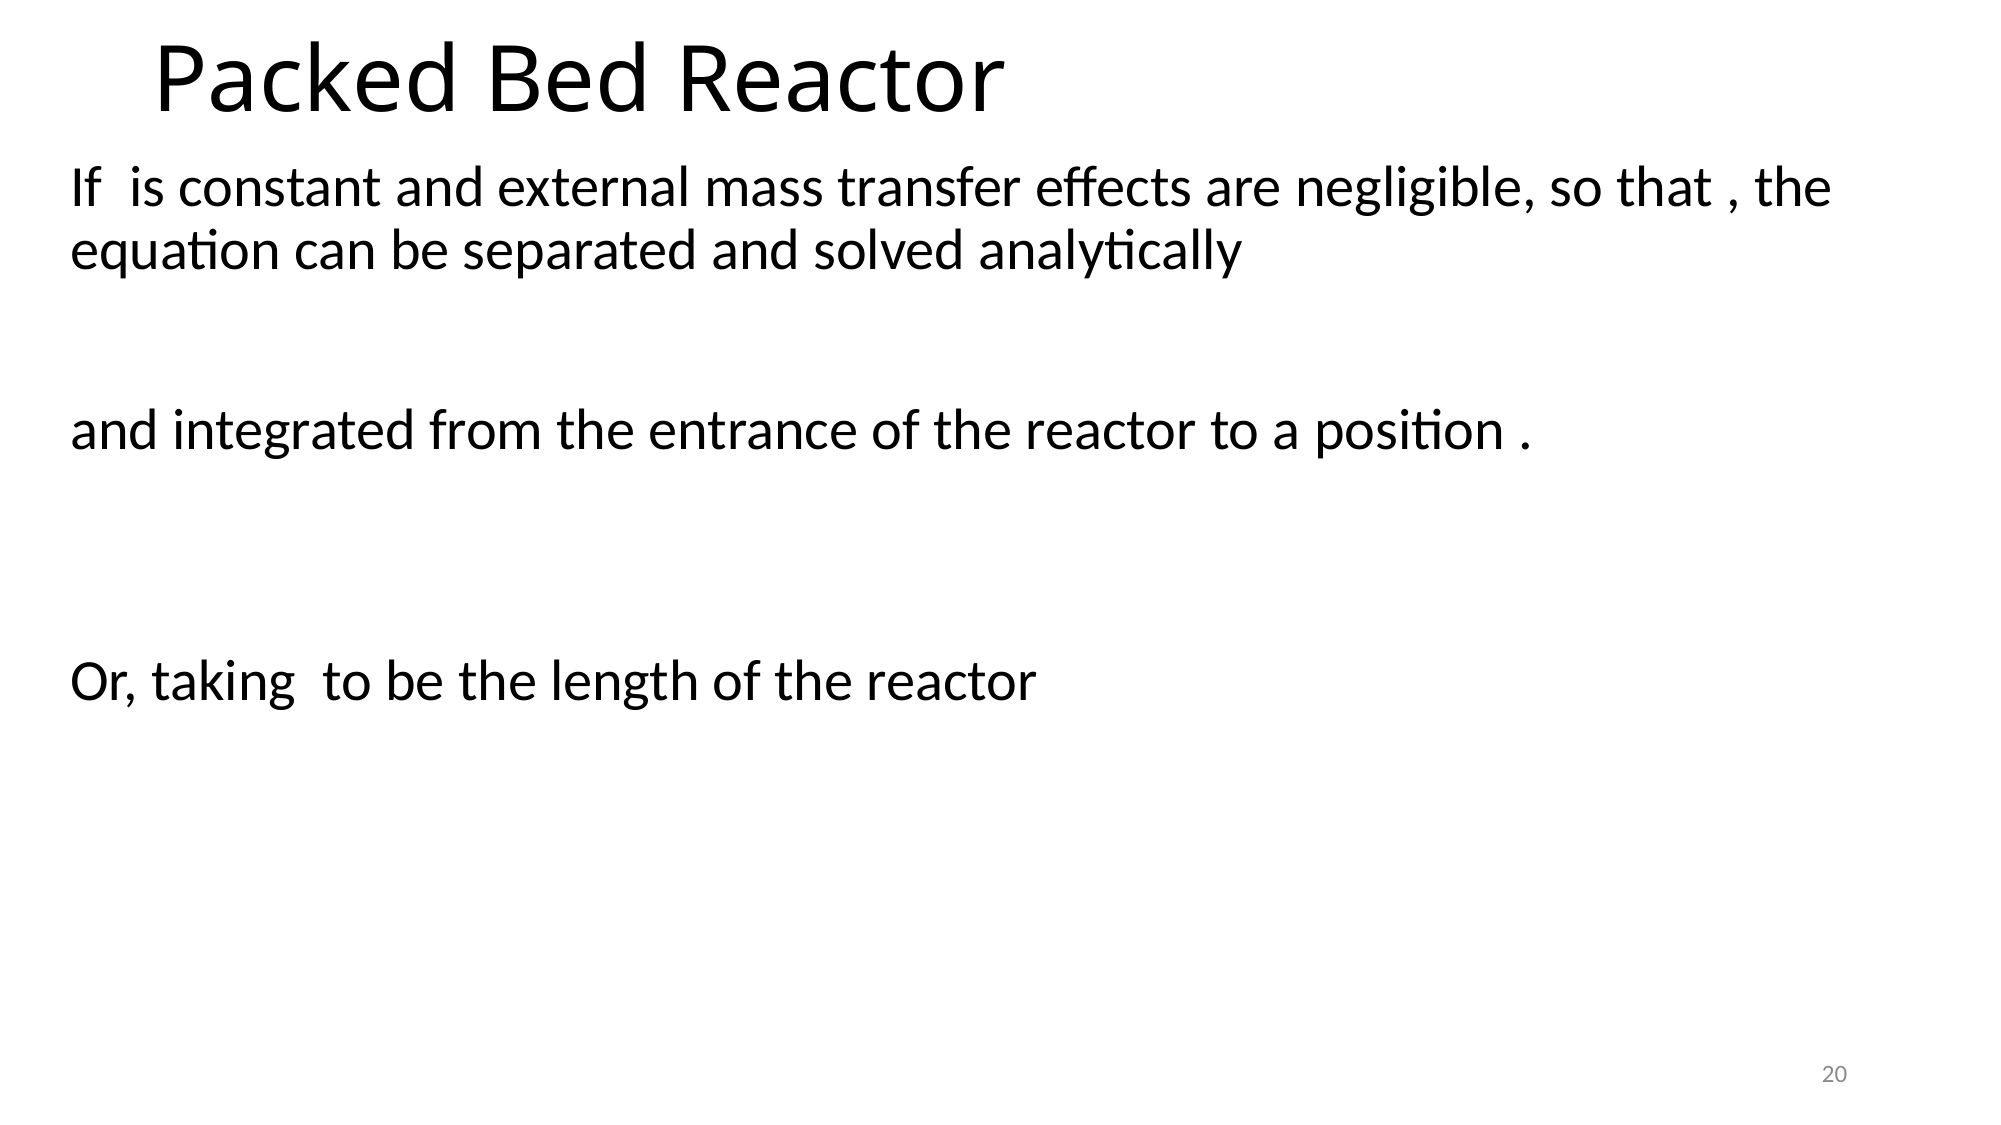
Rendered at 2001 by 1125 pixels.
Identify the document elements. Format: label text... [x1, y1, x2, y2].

title Packed Bed Reactor [137, 3, 1863, 161]
slide_number 20 [1412, 1042, 1863, 1103]
